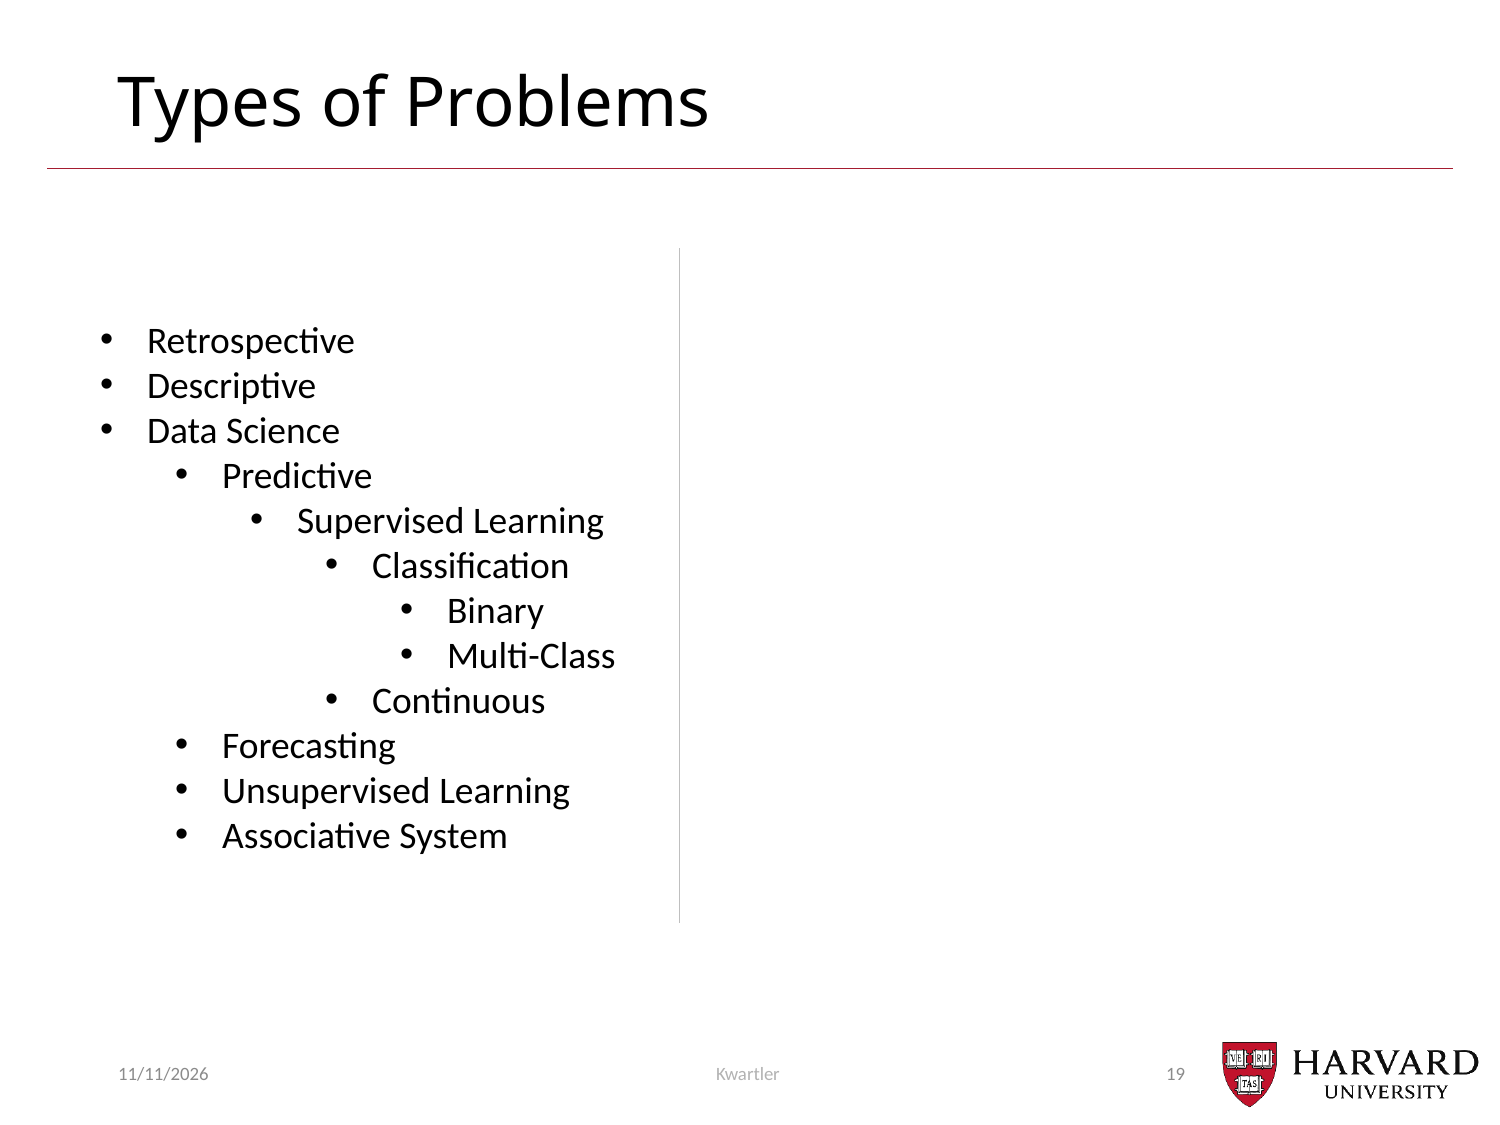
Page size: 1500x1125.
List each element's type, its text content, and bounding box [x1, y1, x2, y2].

picture [1200, 1024, 1500, 1125]
title Types of Problems [103, 59, 1397, 157]
text_box Retrospective Descriptive Data Science Predictive Supervised Learning Classification Binary Multi-Class Continuous Forecasting Unsupervised Learning Associative System [85, 308, 631, 909]
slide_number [103, 1042, 441, 1103]
footer Kwartler [496, 1042, 1004, 1103]
slide_number 19 [1059, 1042, 1200, 1103]
